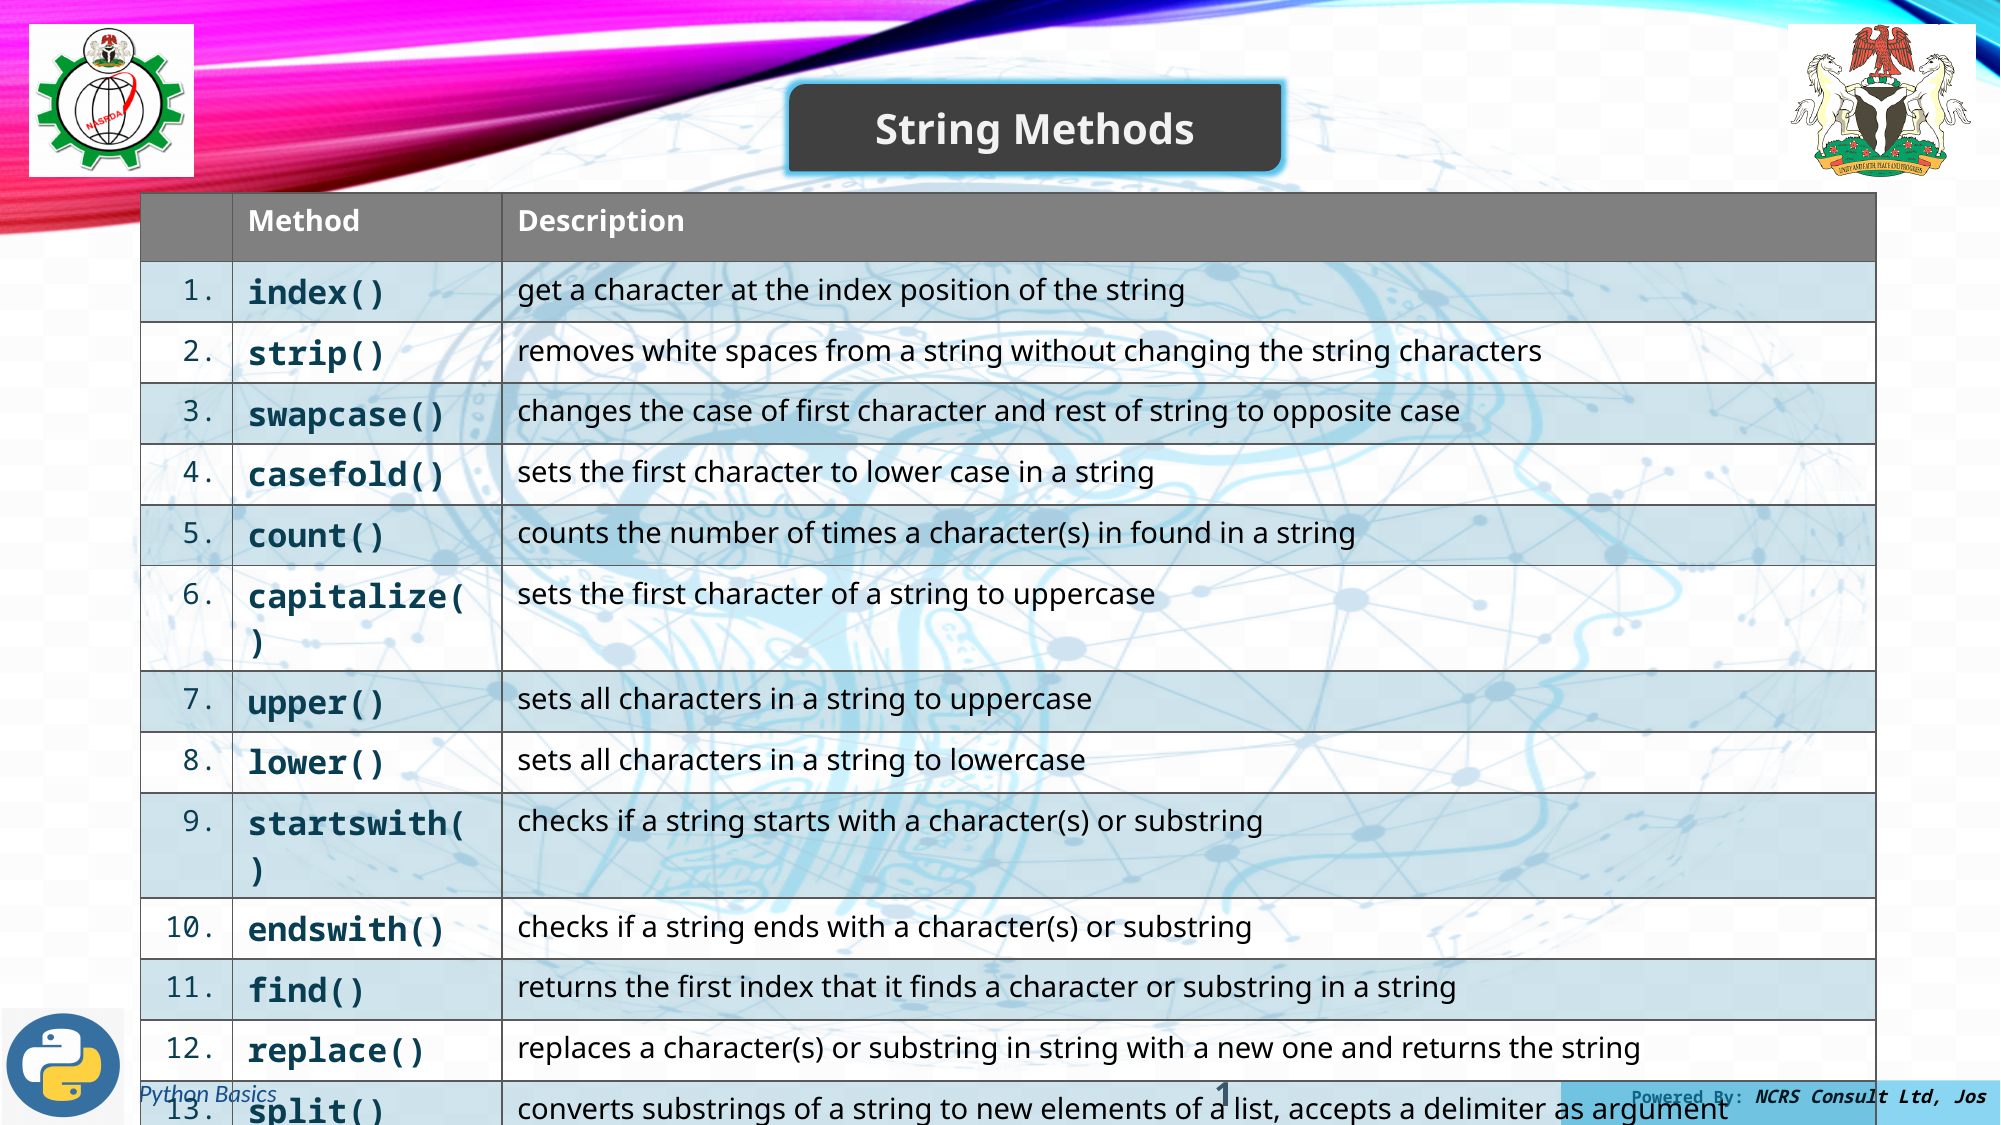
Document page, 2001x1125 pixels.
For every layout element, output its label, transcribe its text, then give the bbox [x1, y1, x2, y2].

table_cell upper() [233, 672, 501, 731]
table_cell 4. [141, 445, 232, 504]
table_cell split() [233, 1082, 501, 1125]
table_cell checks if a string starts with a character(s) or substring [503, 794, 1875, 897]
slide_number 1 [798, 1062, 1249, 1123]
table_cell replace() [233, 1021, 501, 1080]
table_cell 7. [141, 672, 232, 731]
table_header Method [233, 194, 501, 261]
table_cell 12. [141, 1021, 232, 1080]
table_cell replaces a character(s) or substring in string with a new one and returns the string [503, 1021, 1875, 1080]
picture [2, 1008, 124, 1125]
table_cell casefold() [233, 445, 501, 504]
table_cell [789, 83, 1283, 173]
table_cell 1. [141, 262, 232, 321]
table_cell removes white spaces from a string without changing the string characters [503, 323, 1875, 382]
table_header Description [503, 194, 1875, 261]
table_cell capitalize() [233, 566, 501, 670]
table_cell 6. [141, 566, 232, 670]
table_cell 10. [141, 899, 232, 958]
table_cell converts substrings of a string to new elements of a list, accepts a delimiter as argument [503, 1082, 1875, 1125]
table_cell sets all characters in a string to uppercase [503, 672, 1875, 731]
table_cell 13. [141, 1082, 232, 1125]
picture [0, 0, 2000, 237]
table_cell 5. [141, 506, 232, 565]
table_cell index() [233, 262, 501, 321]
table_cell 9. [141, 794, 232, 897]
table_cell returns the first index that it finds a character or substring in a string [503, 960, 1875, 1019]
table_cell sets the first character to lower case in a string [503, 445, 1875, 504]
text_box String Methods [790, 85, 1280, 170]
table_cell sets all characters in a string to lowercase [503, 733, 1875, 792]
table_cell get a character at the index position of the string [503, 262, 1875, 321]
table_cell swapcase() [233, 384, 501, 443]
table_cell 8. [141, 733, 232, 792]
table_cell strip() [233, 323, 501, 382]
table_cell 11. [141, 960, 232, 1019]
table_cell changes the case of first character and rest of string to opposite case [503, 384, 1875, 443]
table_cell counts the number of times a character(s) in found in a string [503, 506, 1875, 565]
table_cell checks if a string ends with a character(s) or substring [503, 899, 1875, 958]
table_cell startswith() [233, 794, 501, 897]
table_cell 3. [141, 384, 232, 443]
table_cell 2. [141, 323, 232, 382]
table_cell endswith() [233, 899, 501, 958]
table_cell lower() [233, 733, 501, 792]
table_cell sets the first character of a string to uppercase [503, 566, 1875, 670]
table_cell find() [233, 960, 501, 1019]
table_header [141, 194, 232, 261]
table_cell count() [233, 506, 501, 565]
